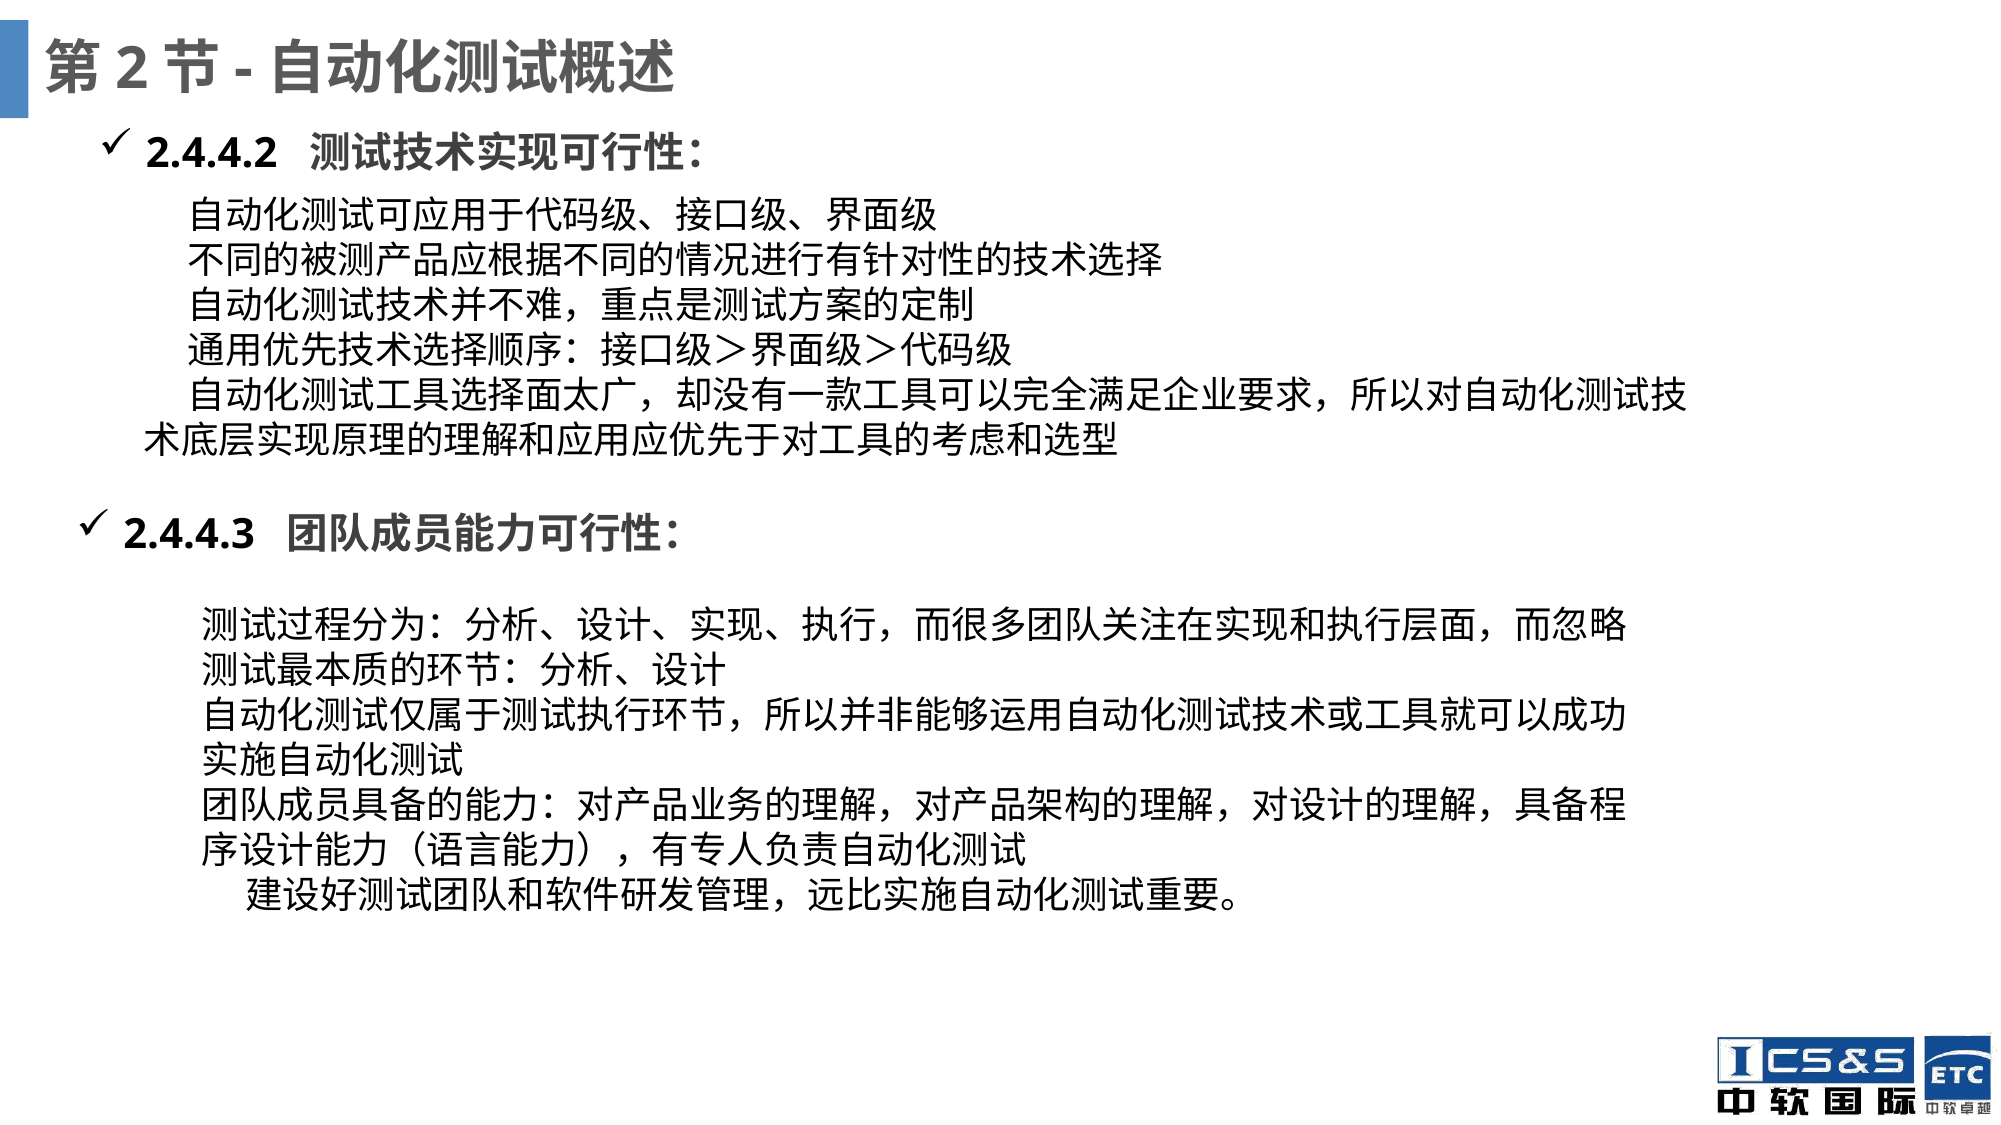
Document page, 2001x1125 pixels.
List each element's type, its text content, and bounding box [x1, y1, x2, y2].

text_box 测试过程分为：分析、设计、实现、执行，而很多团队关注在实现和执行层面，而忽略测试最本质的环节：分析、设计 自动化测试仅属于测试执行环节，所以并非能够运用自动化测试技术或工具就可以成功实施自动化测试 团队成员具备的能力：对产品业务的理解，对产品架构的理解，对设计的理解，具备程序设计能力（语言能力），有专人负责自动化测试 建设好测试团队和软件研发管理，远比实施自动化测试重要。 [186, 593, 1677, 923]
text_box 自动化测试可应用于代码级、接口级、界面级 不同的被测产品应根据不同的情况进行有针对性的技术选择 自动化测试技术并不难，重点是测试方案的定制 通用优先技术选择顺序：接口级＞界面级＞代码级 自动化测试工具选择面太广，却没有一款工具可以完全满足企业要求，所以对自动化测试技术底层实现原理的理解和应用应优先于对工具的考虑和选型 [128, 183, 1734, 469]
title 第2节-自动化测试概述 [28, 20, 1927, 119]
picture [1706, 1026, 2000, 1125]
text_box 2.4.4.2 测试技术实现可行性： [84, 118, 742, 184]
text_box 2.4.4.3 团队成员能力可行性： [61, 499, 720, 565]
